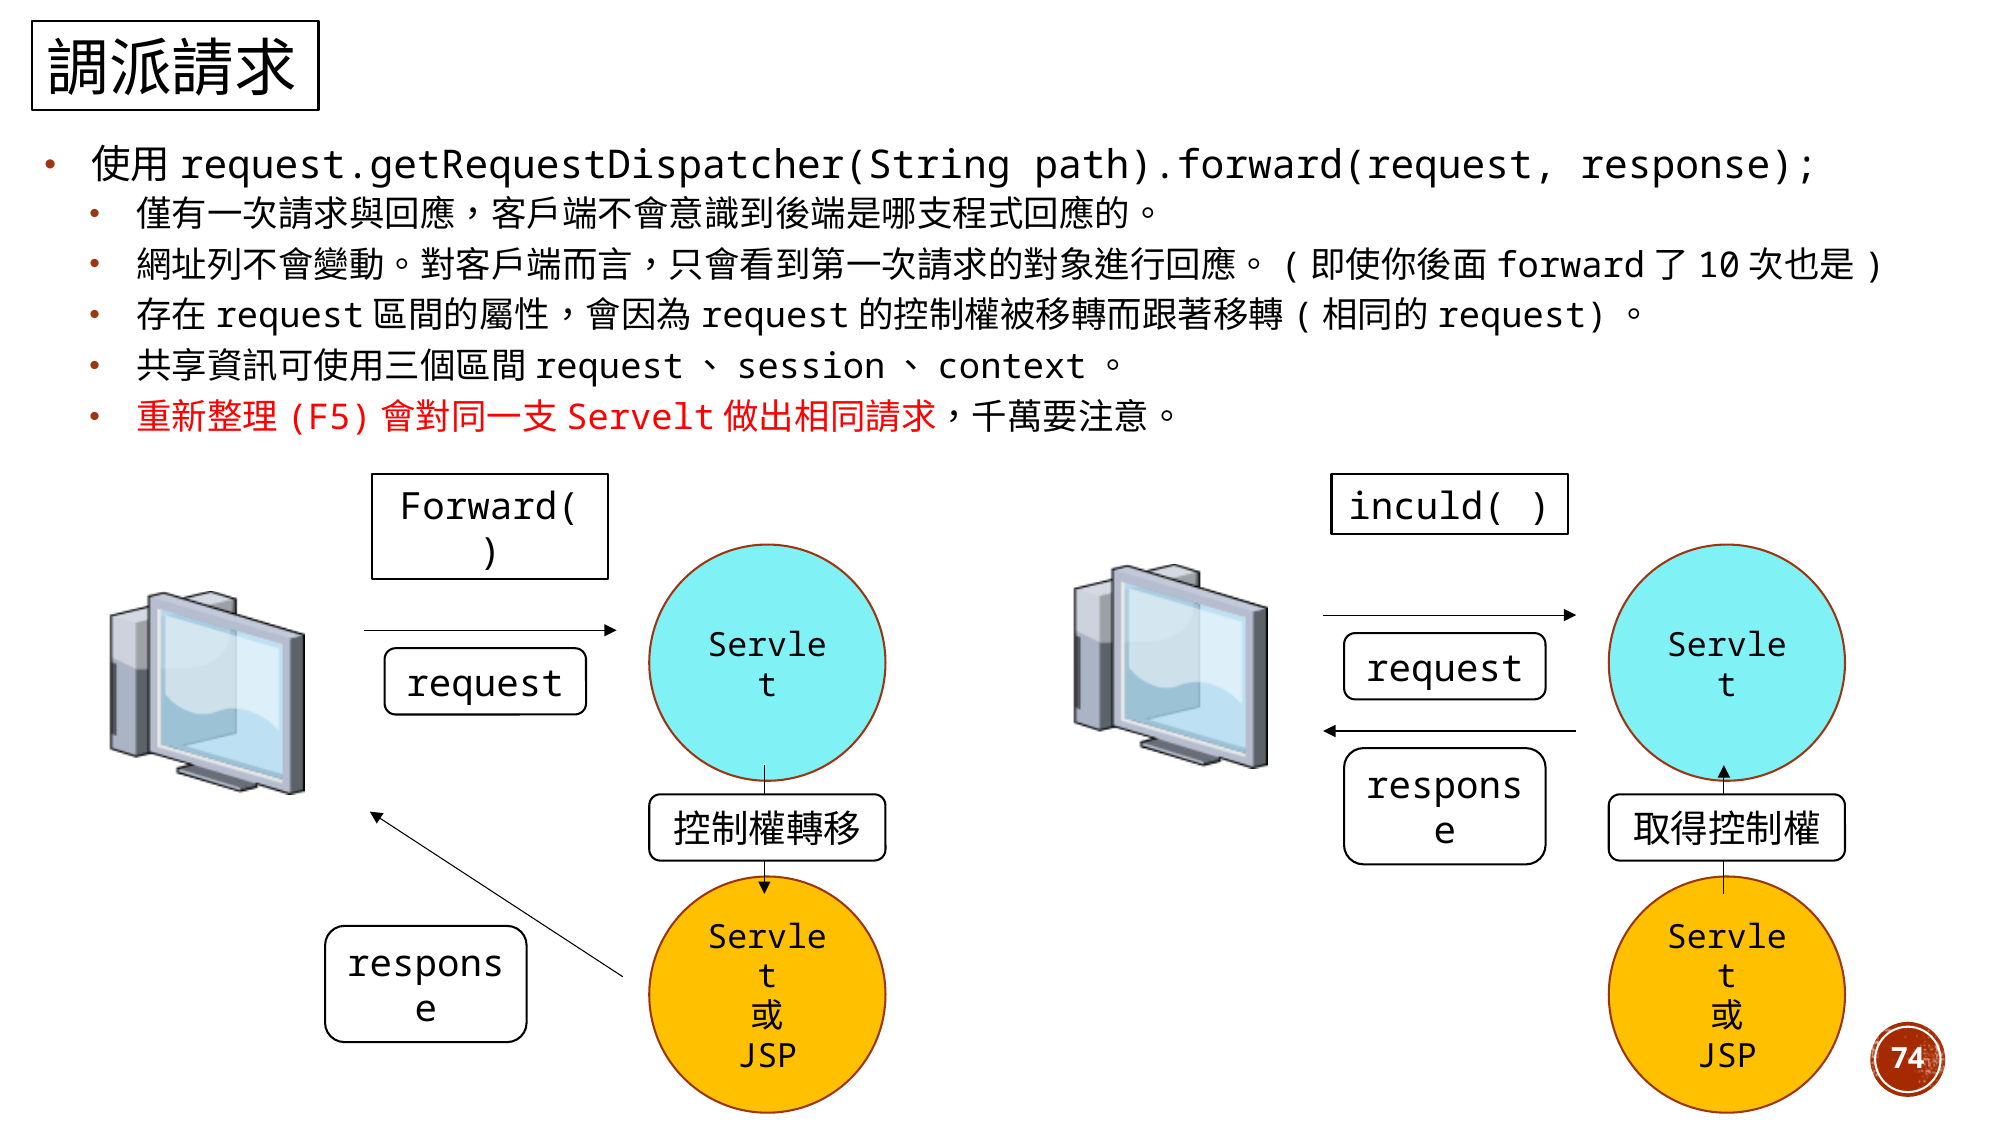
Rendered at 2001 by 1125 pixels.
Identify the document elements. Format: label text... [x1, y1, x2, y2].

text_box Servlet 或 JSP [1607, 875, 1847, 1114]
list 使用request.getRequestDispatcher(String path).forward(request, response); 僅有一次請求與回應，客戶端不會意識到後端是哪支程式回應的。 網址列不會變動。對客戶端而言，只會看到第一次請求的對象進行回應。(即使你後面forward了10次也是) 存在request區間的屬性，會因為request的控制權被移轉而跟著移轉(相同的request)。 共享資訊可使用三個區間request、session、context。 重新整理(F5)會對同一支Servelt做出相同請求，千萬要注意。 [29, 137, 1975, 449]
text_box 調派請求 [31, 20, 320, 111]
text_box response [1343, 747, 1547, 866]
text_box Forward( ) [371, 473, 609, 580]
text_box request [1343, 632, 1547, 701]
text_box request [383, 647, 588, 716]
text_box 取得控制權 [1607, 793, 1847, 862]
text_box Servlet [648, 543, 887, 782]
picture [100, 591, 305, 795]
text_box response [324, 924, 528, 1044]
slide_number 74 [1855, 1028, 1961, 1089]
text_box 控制權轉移 [648, 793, 887, 862]
picture [1064, 564, 1268, 769]
text_box inculd( ) [1330, 473, 1569, 535]
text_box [372, 814, 621, 975]
text_box Servlet [1607, 543, 1847, 782]
text_box Servlet 或 JSP [648, 875, 887, 1114]
